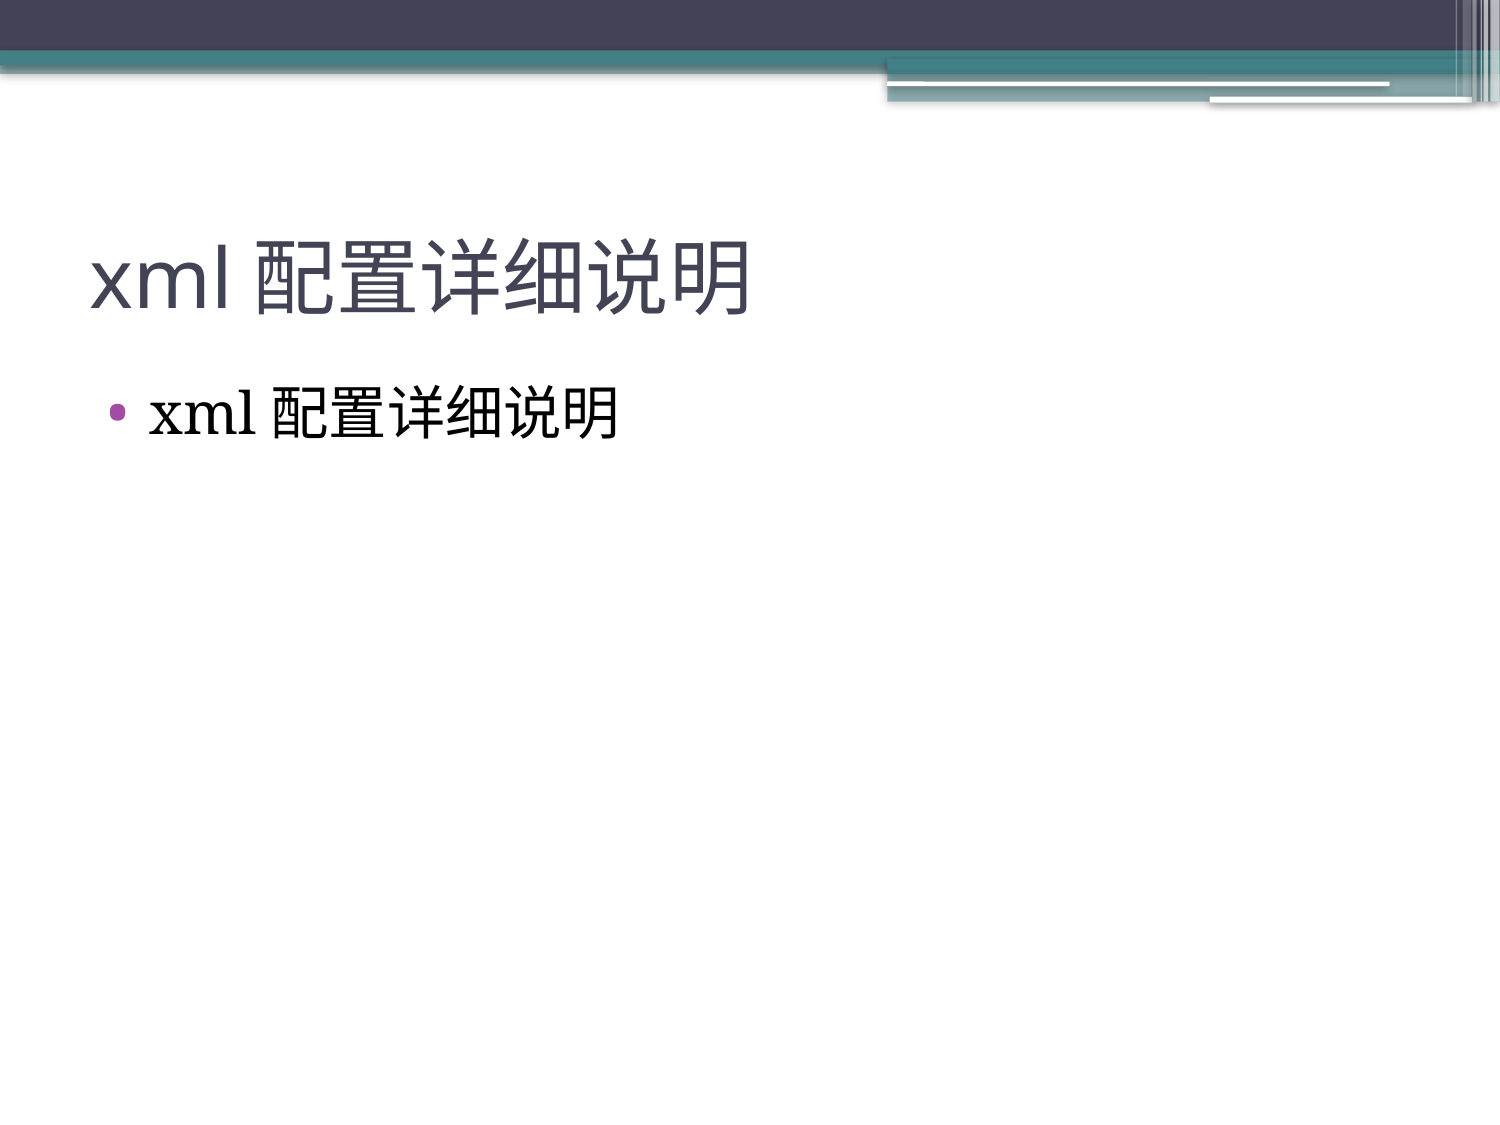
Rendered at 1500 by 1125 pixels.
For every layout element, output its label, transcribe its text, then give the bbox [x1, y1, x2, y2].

title xml配置详细说明 [75, 187, 1425, 363]
list xml配置详细说明 [75, 368, 1425, 1079]
